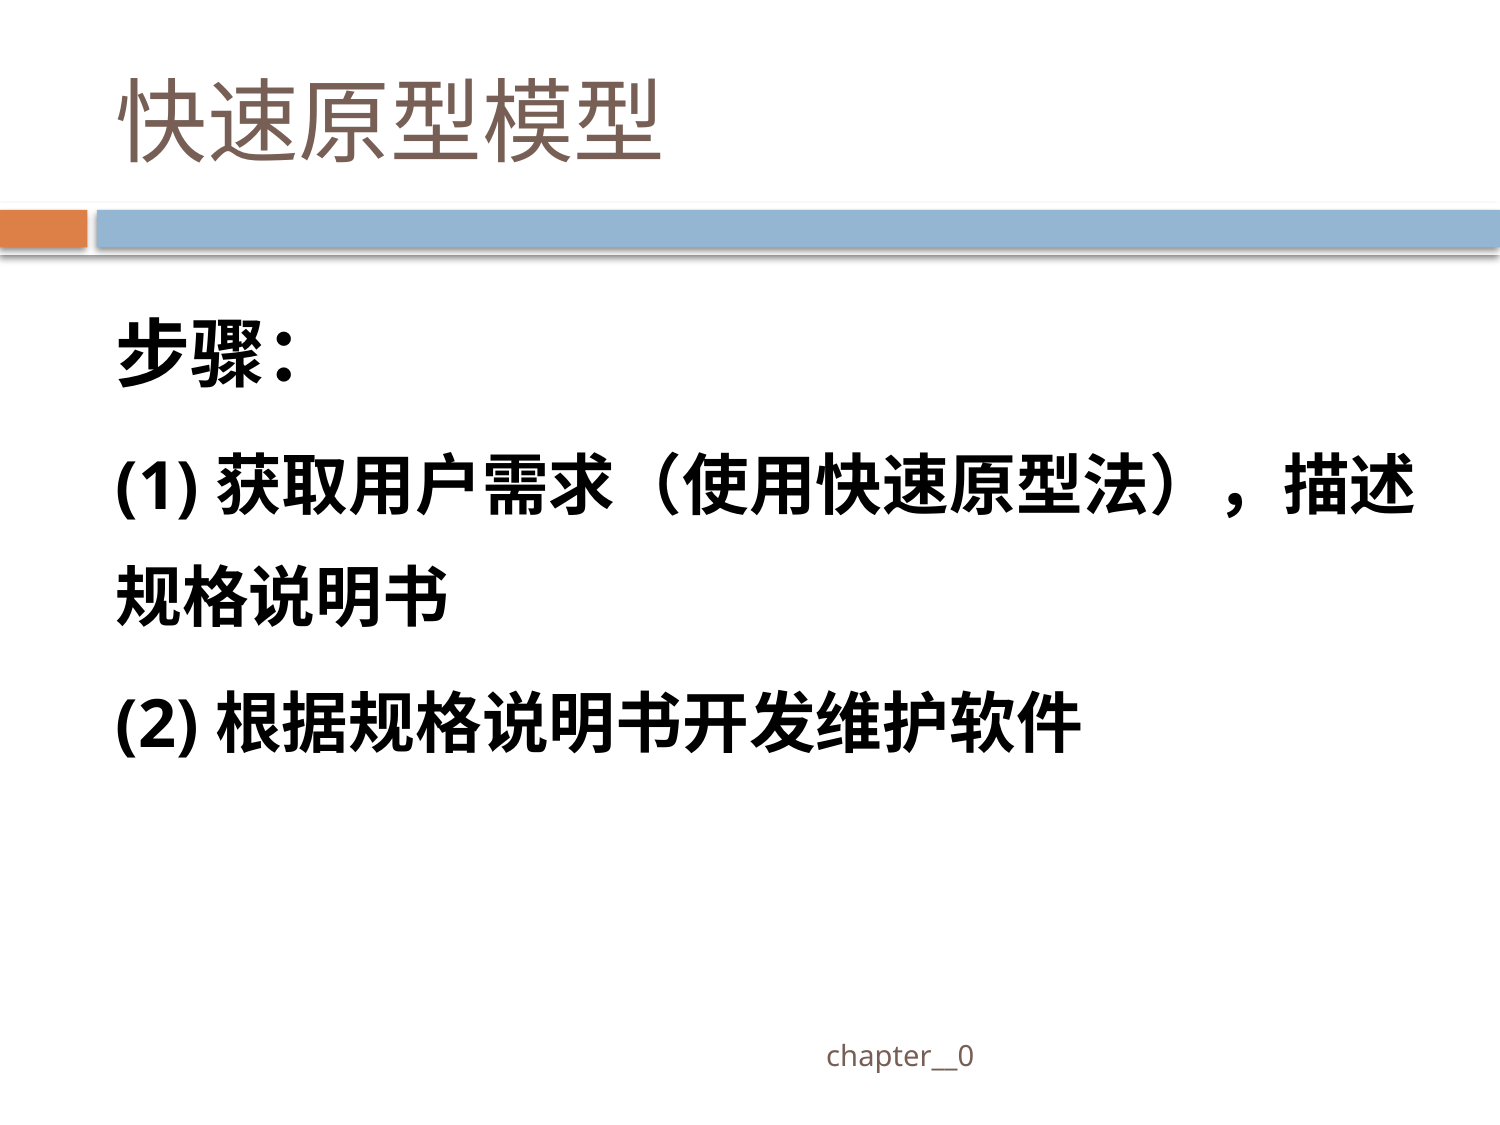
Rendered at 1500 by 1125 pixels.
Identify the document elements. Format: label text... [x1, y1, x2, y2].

list 步骤： (1)获取用户需求（使用快速原型法），描述规格说明书 (2)根据规格说明书开发维护软件 [100, 262, 1438, 1000]
footer chapter__0 [99, 1025, 990, 1085]
slide_number [0, 208, 88, 249]
title 快速原型模型 [100, 37, 1438, 200]
